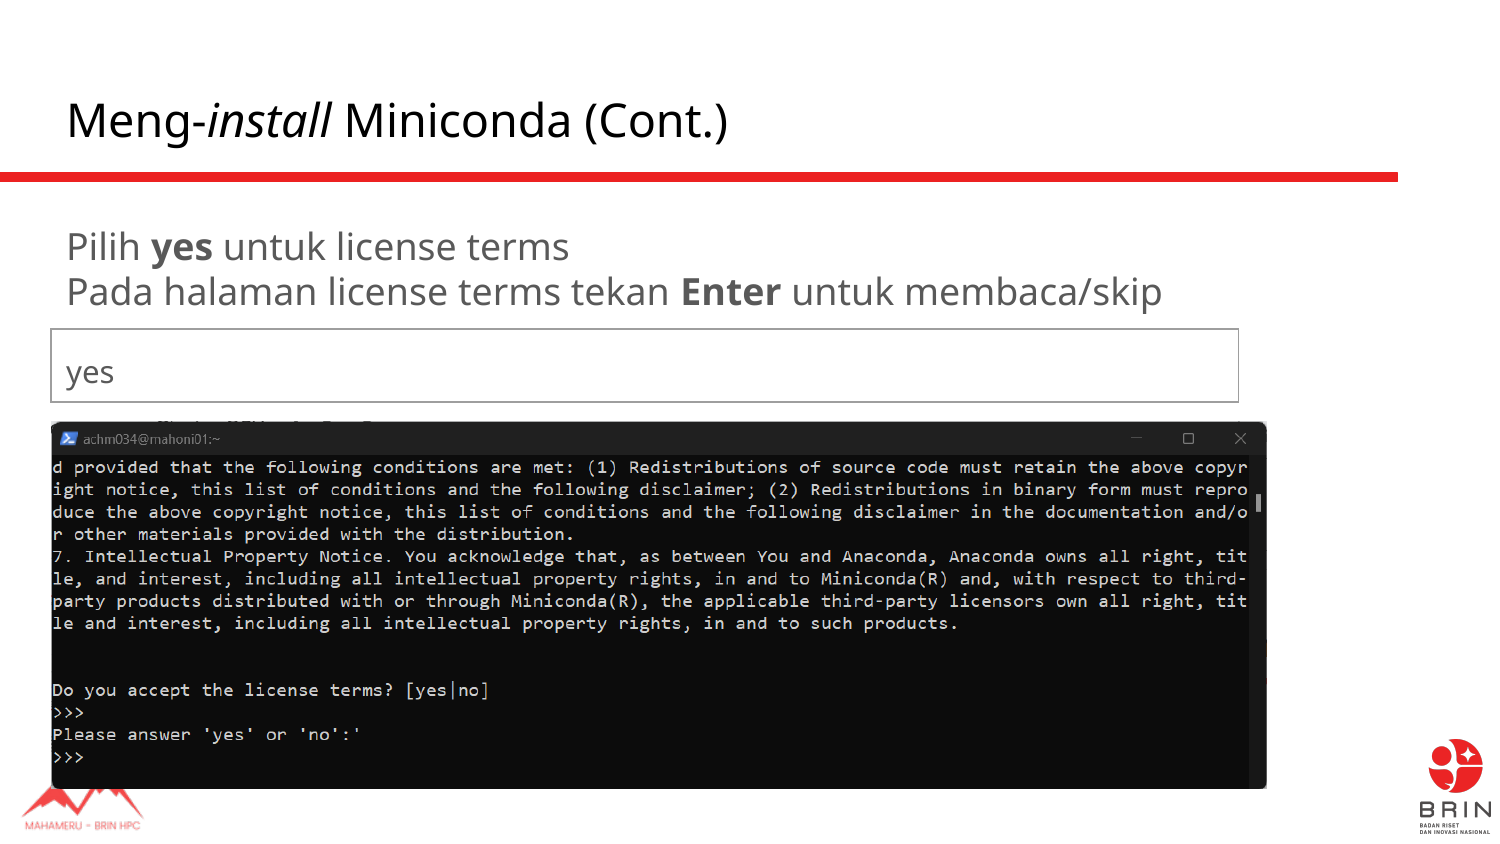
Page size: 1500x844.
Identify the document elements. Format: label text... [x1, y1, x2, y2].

title Meng-install Miniconda (Cont.) [51, 72, 1449, 167]
text_box [0, 172, 1398, 182]
picture [1420, 738, 1491, 834]
text_box Pilih yes untuk license terms Pada halaman license terms tekan Enter untuk membaca/skip [51, 207, 1239, 328]
picture [10, 421, 1267, 834]
table_header yes [52, 330, 1238, 401]
